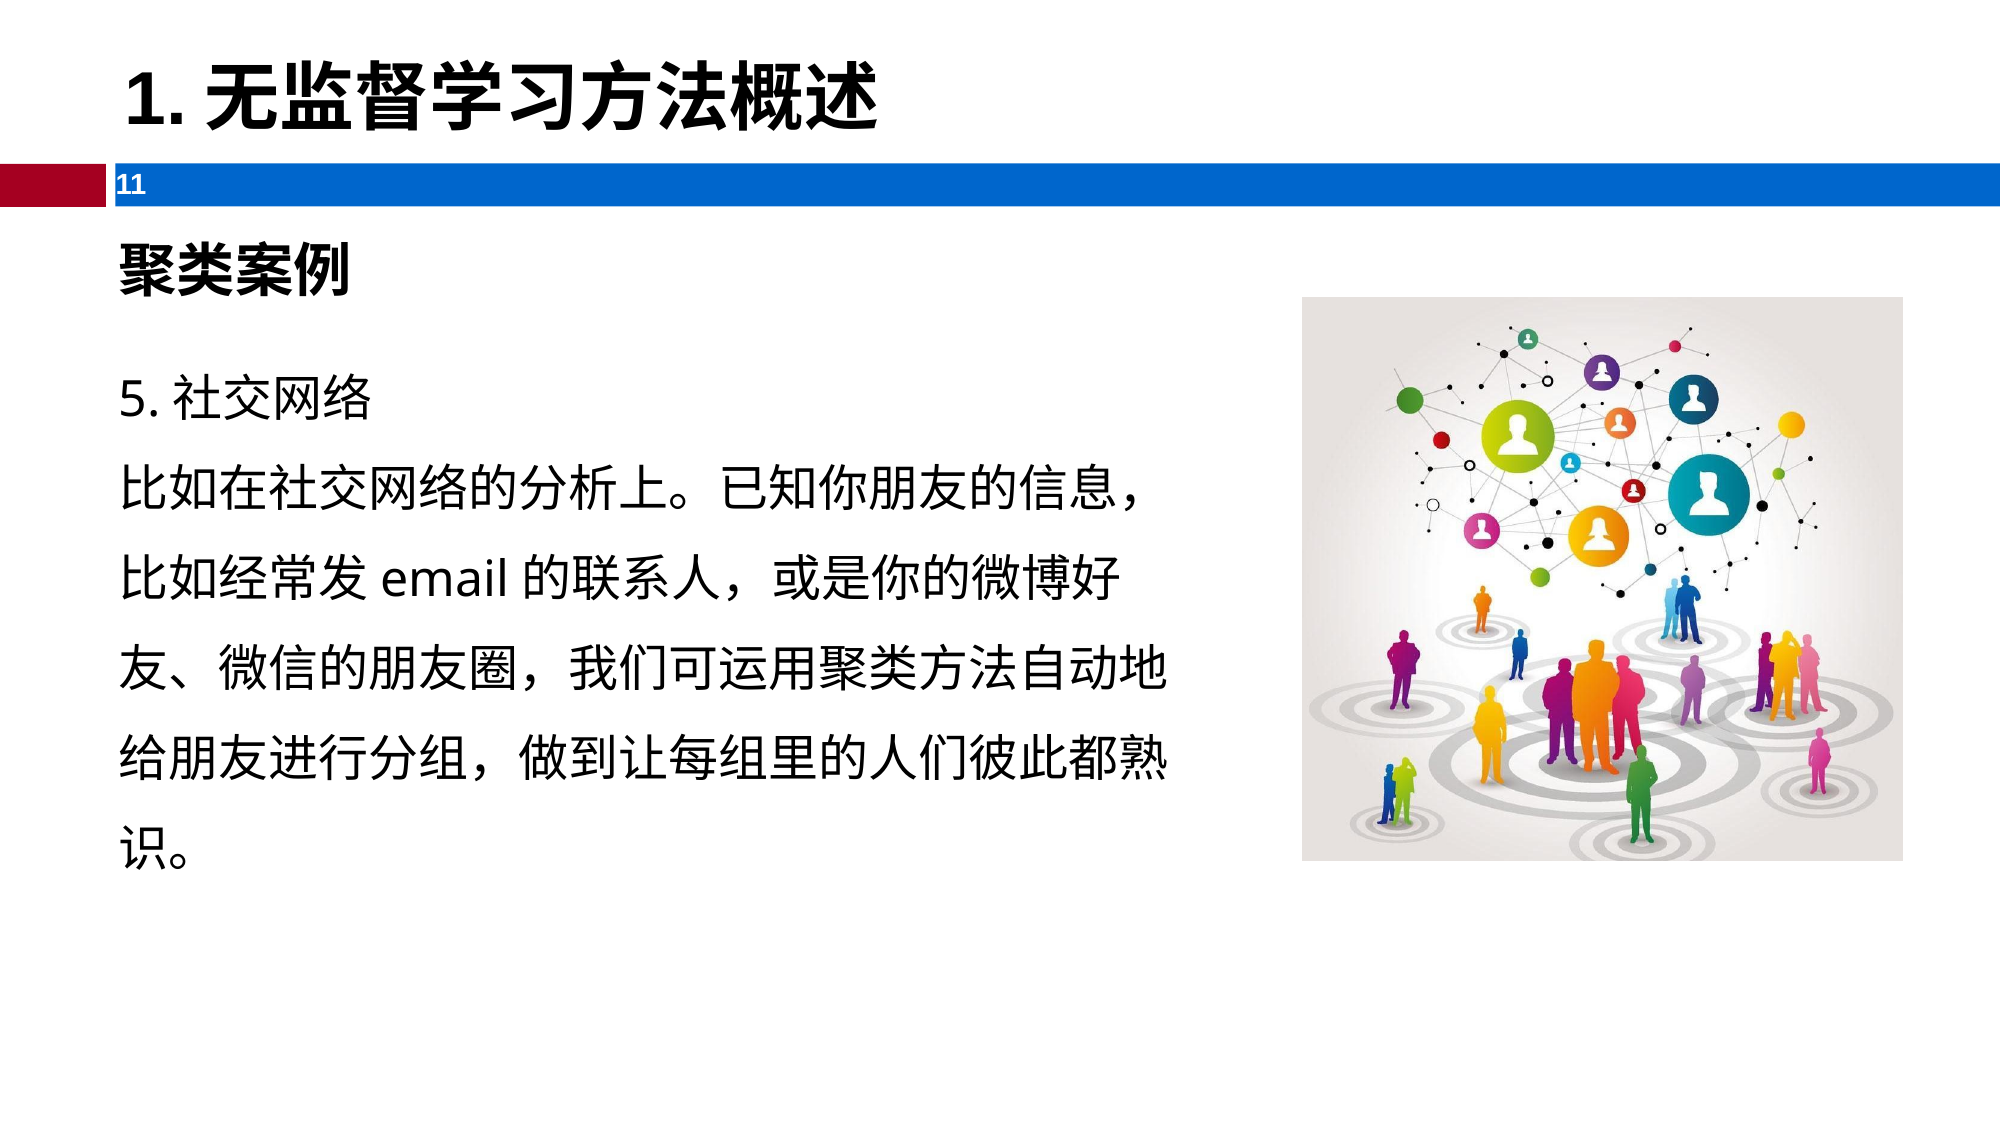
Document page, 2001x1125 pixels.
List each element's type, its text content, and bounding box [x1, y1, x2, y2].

title 1.无监督学习方法概述 [109, 38, 2000, 150]
text_box 聚类案例 [103, 225, 1104, 311]
text_box 5.社交网络 比如在社交网络的分析上。已知你朋友的信息，比如经常发email的联系人，或是你的微博好友、微信的朋友圈，我们可运用聚类方法自动地给朋友进行分组，做到让每组里的人们彼此都熟识。 [103, 329, 1218, 885]
picture [1302, 297, 1903, 861]
